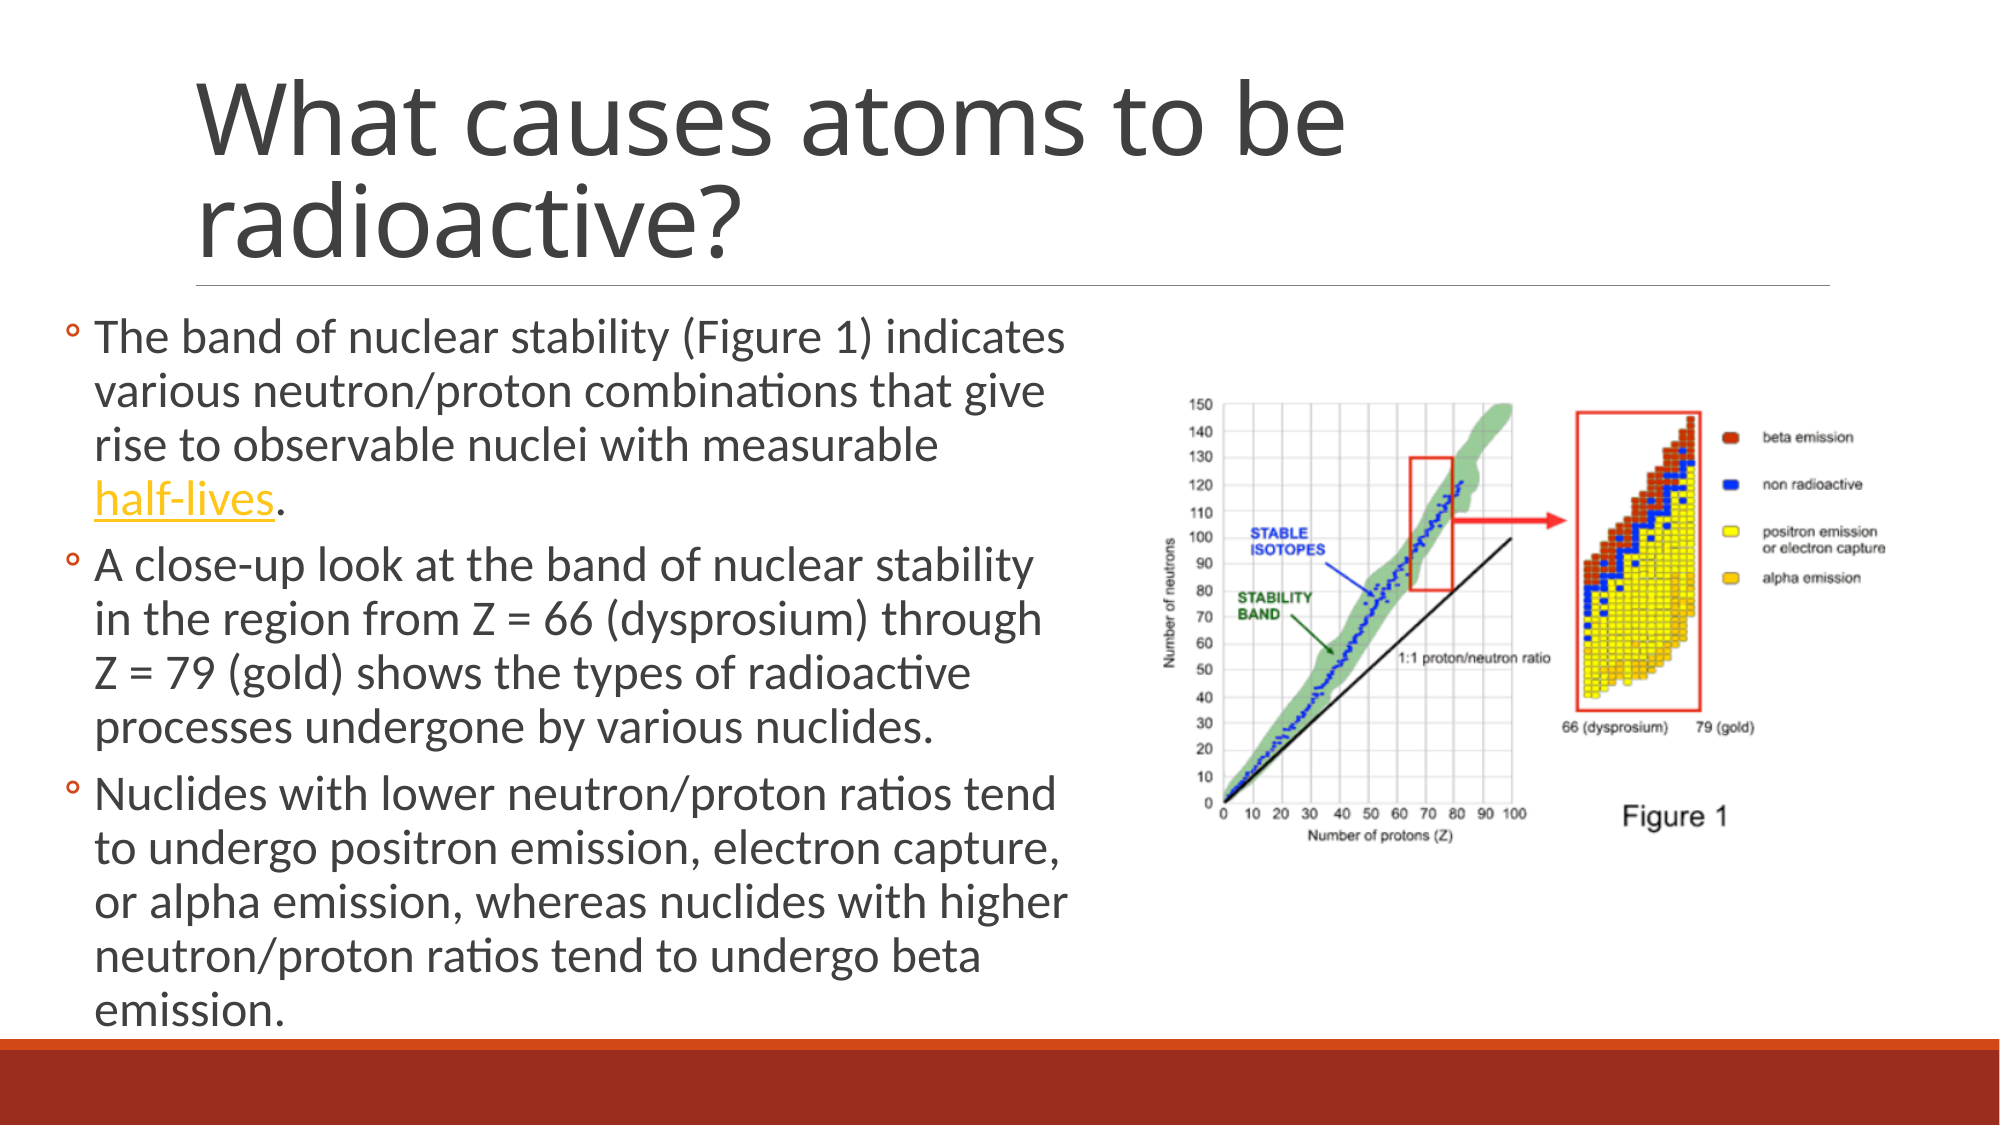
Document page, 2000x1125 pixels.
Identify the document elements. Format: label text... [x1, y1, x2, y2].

list The band of nuclear stability (Figure 1) indicates various neutron/proton combinations that give rise to observable nuclei with measurable half-lives. A close-up look at the band of nuclear stability in the region from Z = 66 (dysprosium) through Z = 79 (gold) shows the types of radioactive processes undergone by various nuclides. Nuclides with lower neutron/proton ratios tend to undergo positron emission, electron capture, or alpha emission, whereas nuclides with higher neutron/proton ratios tend to undergo beta emission. [31, 302, 1071, 963]
title What causes atoms to be radioactive? [179, 47, 1830, 285]
picture [1079, 371, 1951, 882]
